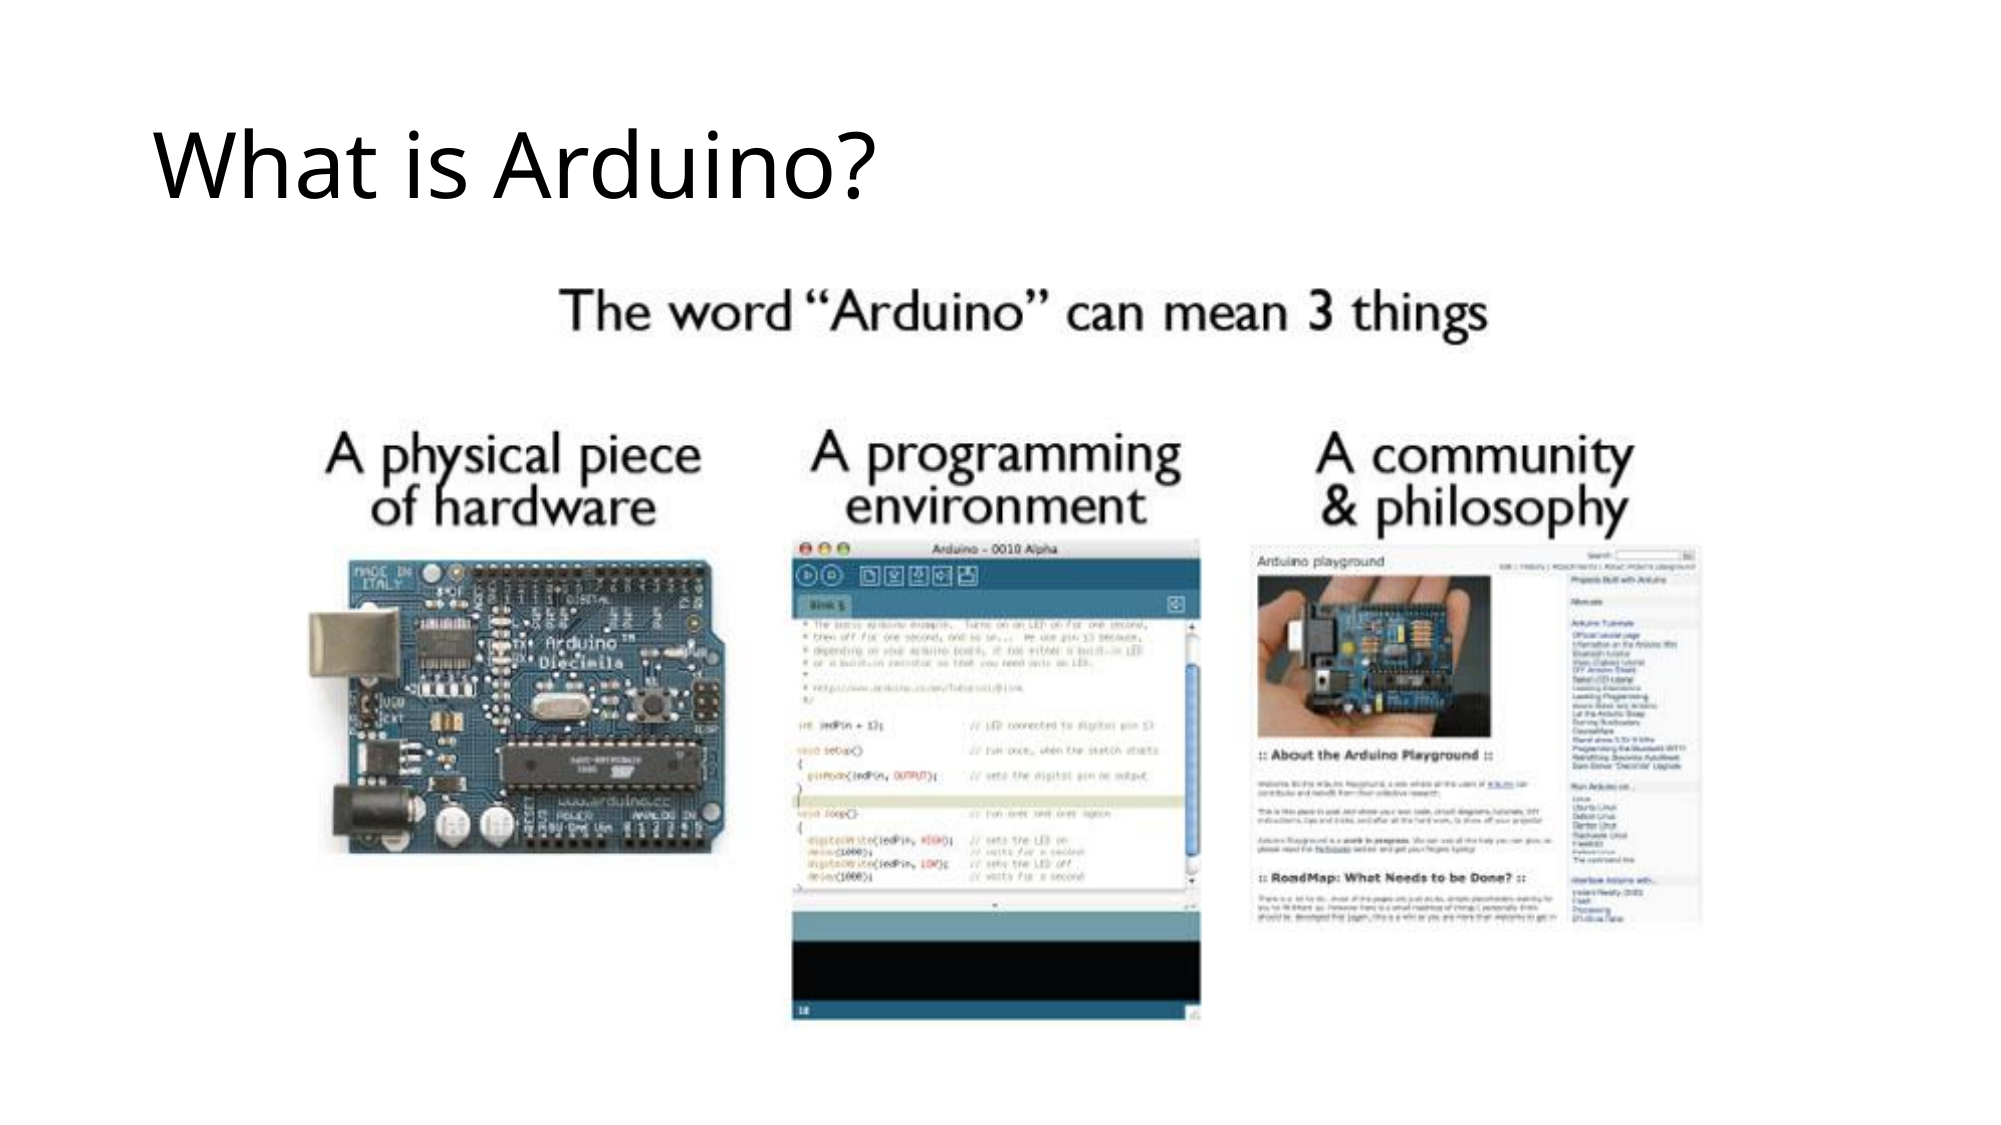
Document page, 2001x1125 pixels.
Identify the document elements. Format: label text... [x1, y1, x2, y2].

picture [305, 253, 1730, 1053]
title What is Arduino? [137, 59, 1863, 278]
